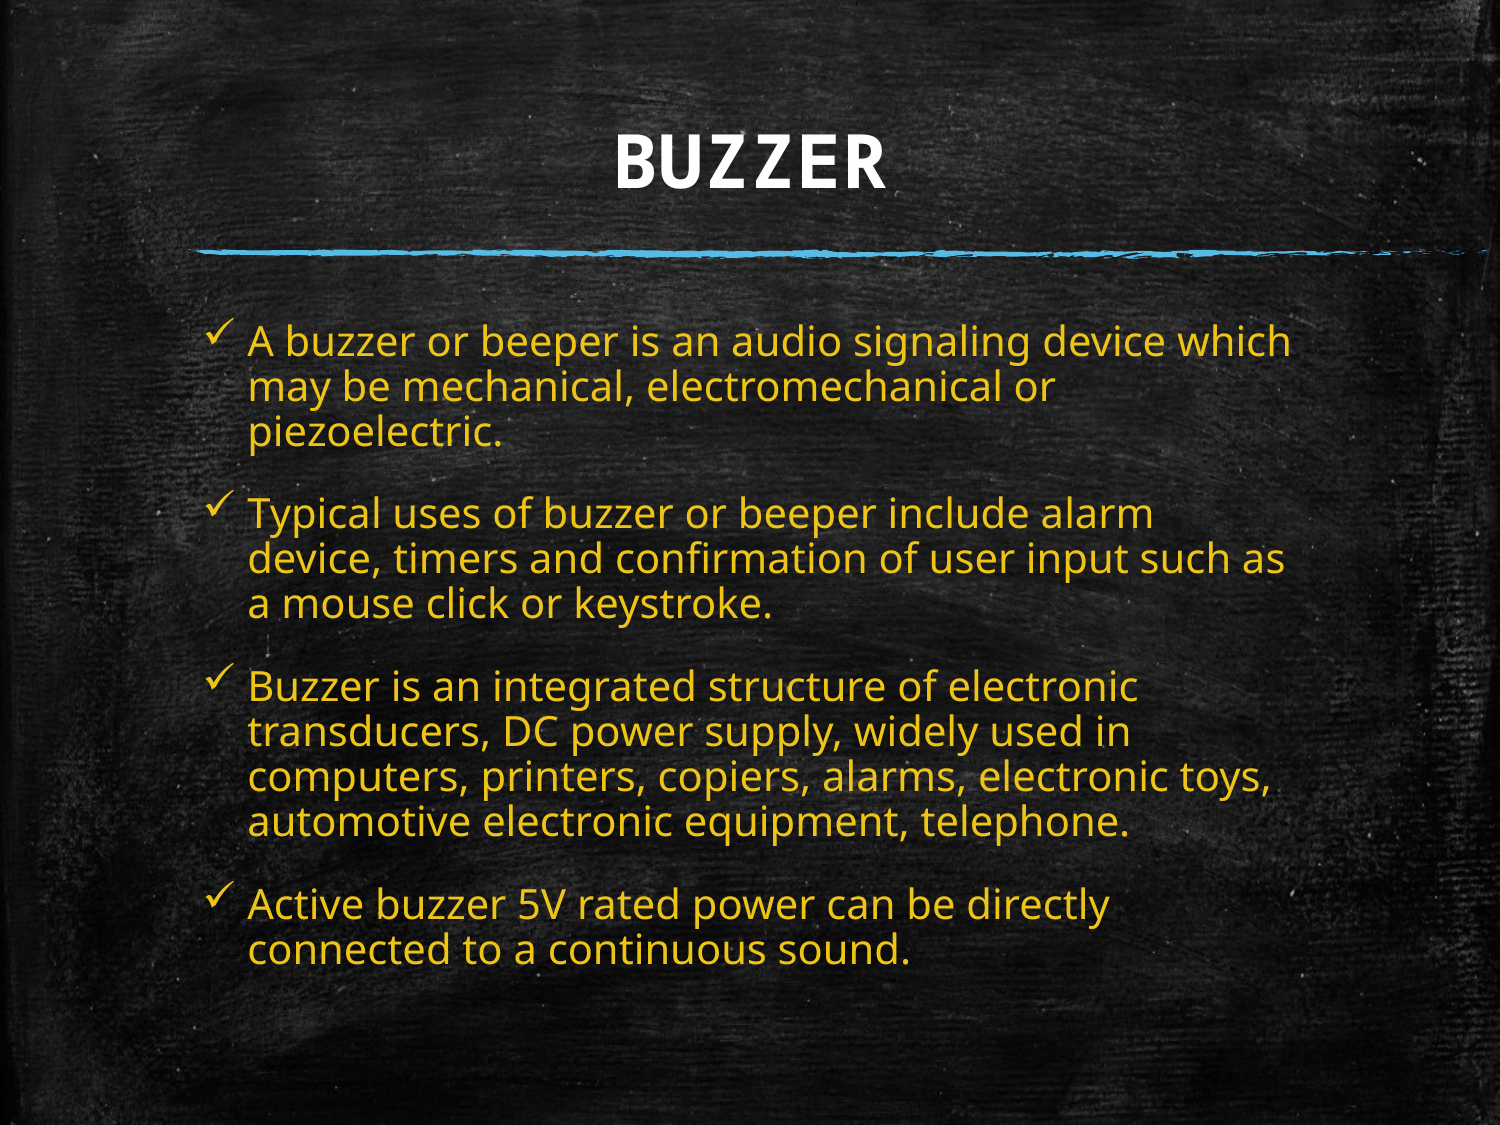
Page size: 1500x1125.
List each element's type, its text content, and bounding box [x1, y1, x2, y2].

title BUZZER [187, 45, 1313, 213]
list A buzzer or beeper is an audio signaling device which may be mechanical, electromechanical or piezoelectric. Typical uses of buzzer or beeper include alarm device, timers and confirmation of user input such as a mouse click or keystroke. Buzzer is an integrated structure of electronic transducers, DC power supply, widely used in computers, printers, copiers, alarms, electronic toys, automotive electronic equipment, telephone. Active buzzer 5V rated power can be directly connected to a continuous sound. [187, 312, 1313, 1013]
